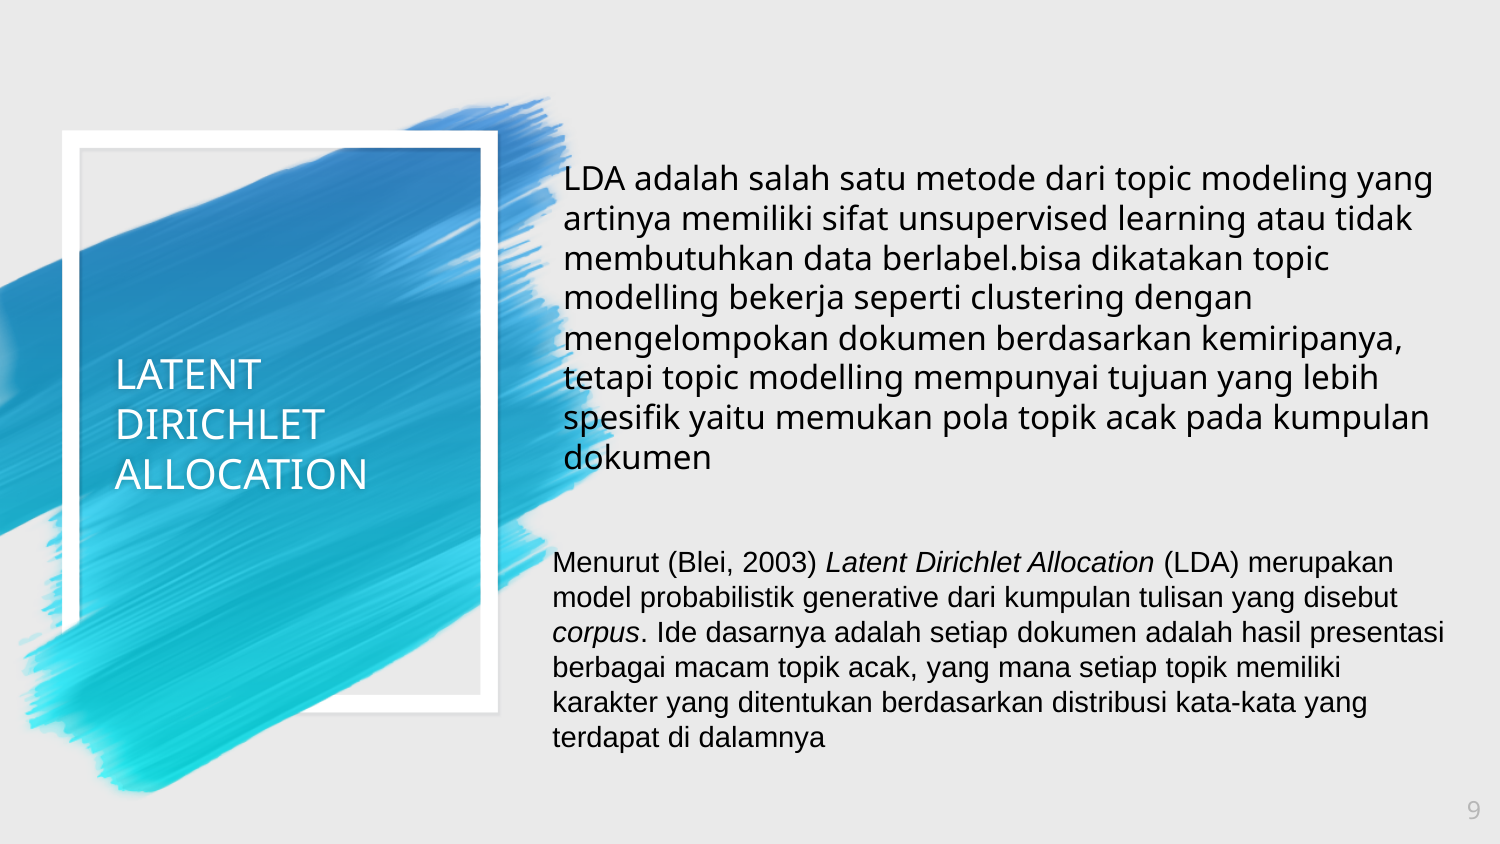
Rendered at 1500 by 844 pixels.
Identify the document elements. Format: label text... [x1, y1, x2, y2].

picture [0, 0, 1500, 844]
slide_number 9 [1391, 779, 1482, 844]
text_box LDA adalah salah satu metode dari topic modeling yang artinya memiliki sifat unsupervised learning atau tidak membutuhkan data berlabel.bisa dikatakan topic modelling bekerja seperti clustering dengan mengelompokan dokumen berdasarkan kemiripanya, tetapi topic modelling mempunyai tujuan yang lebih spesifik yaitu memukan pola topik acak pada kumpulan dokumen [548, 149, 1480, 484]
title LATENT DIRICHLET ALLOCATION [114, 149, 447, 696]
text_box Menurut (Blei, 2003) Latent Dirichlet Allocation (LDA) merupakan model probabilistik generative dari kumpulan tulisan yang disebut corpus. Ide dasarnya adalah setiap dokumen adalah hasil presentasi berbagai macam topik acak, yang mana setiap topik memiliki karakter yang ditentukan berdasarkan distribusi kata-kata yang terdapat di dalamnya [537, 535, 1469, 761]
